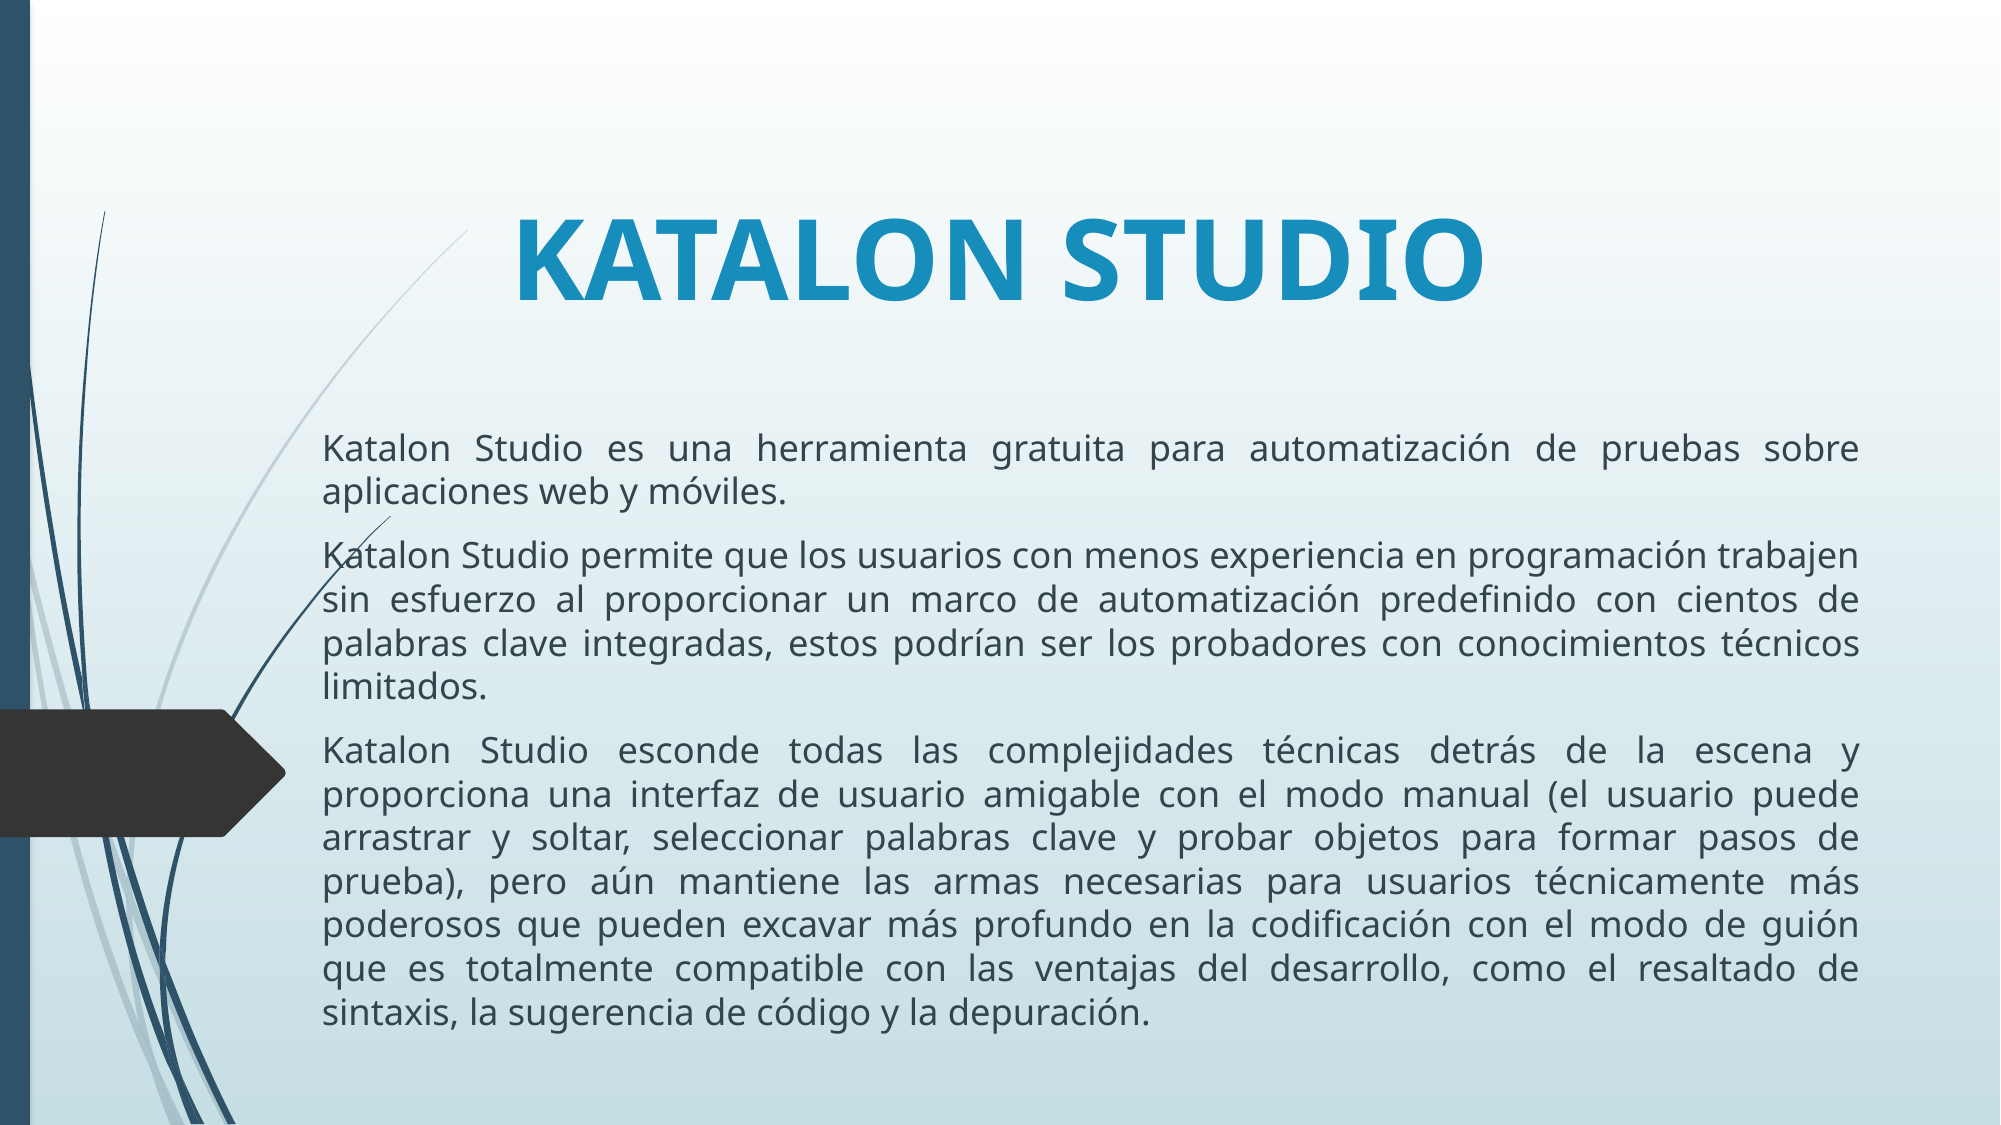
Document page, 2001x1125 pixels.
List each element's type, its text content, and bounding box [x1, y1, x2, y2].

title KATALON STUDIO [249, 142, 1750, 331]
subtitle Katalon Studio es una herramienta gratuita para automatización de pruebas sobre aplicaciones web y móviles. Katalon Studio permite que los usuarios con menos experiencia en programación trabajen sin esfuerzo al proporcionar un marco de automatización predefinido con cientos de palabras clave integradas, estos podrían ser los probadores con conocimientos técnicos limitados. Katalon Studio esconde todas las complejidades técnicas detrás de la escena y proporciona una interfaz de usuario amigable con el modo manual (el usuario puede arrastrar y soltar, seleccionar palabras clave y probar objetos para formar pasos de prueba), pero aún mantiene las armas necesarias para usuarios técnicamente más poderosos que pueden excavar más profundo en la codificación con el modo de guión que es totalmente compatible con las ventajas del desarrollo, como el resaltado de sintaxis, la sugerencia de código y la depuración. [306, 417, 1877, 1046]
